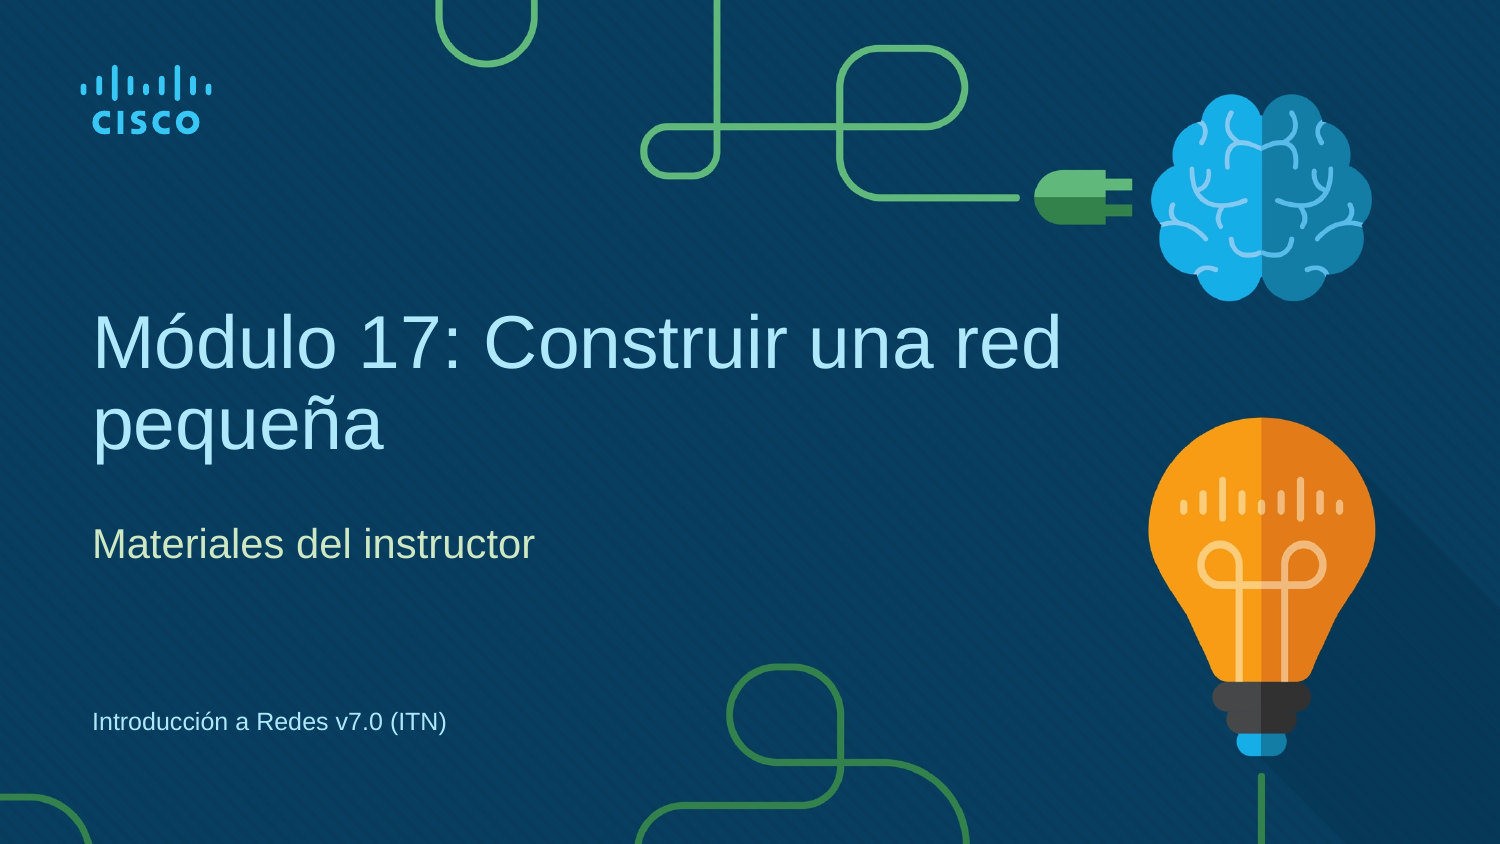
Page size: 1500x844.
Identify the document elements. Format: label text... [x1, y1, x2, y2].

picture [0, 0, 1500, 844]
title Módulo 17: Construir una red pequeña [77, 200, 1153, 474]
list Materiales del instructor [77, 513, 1049, 563]
subtitle Introducción a Redes v7.0 (ITN) [77, 624, 466, 773]
